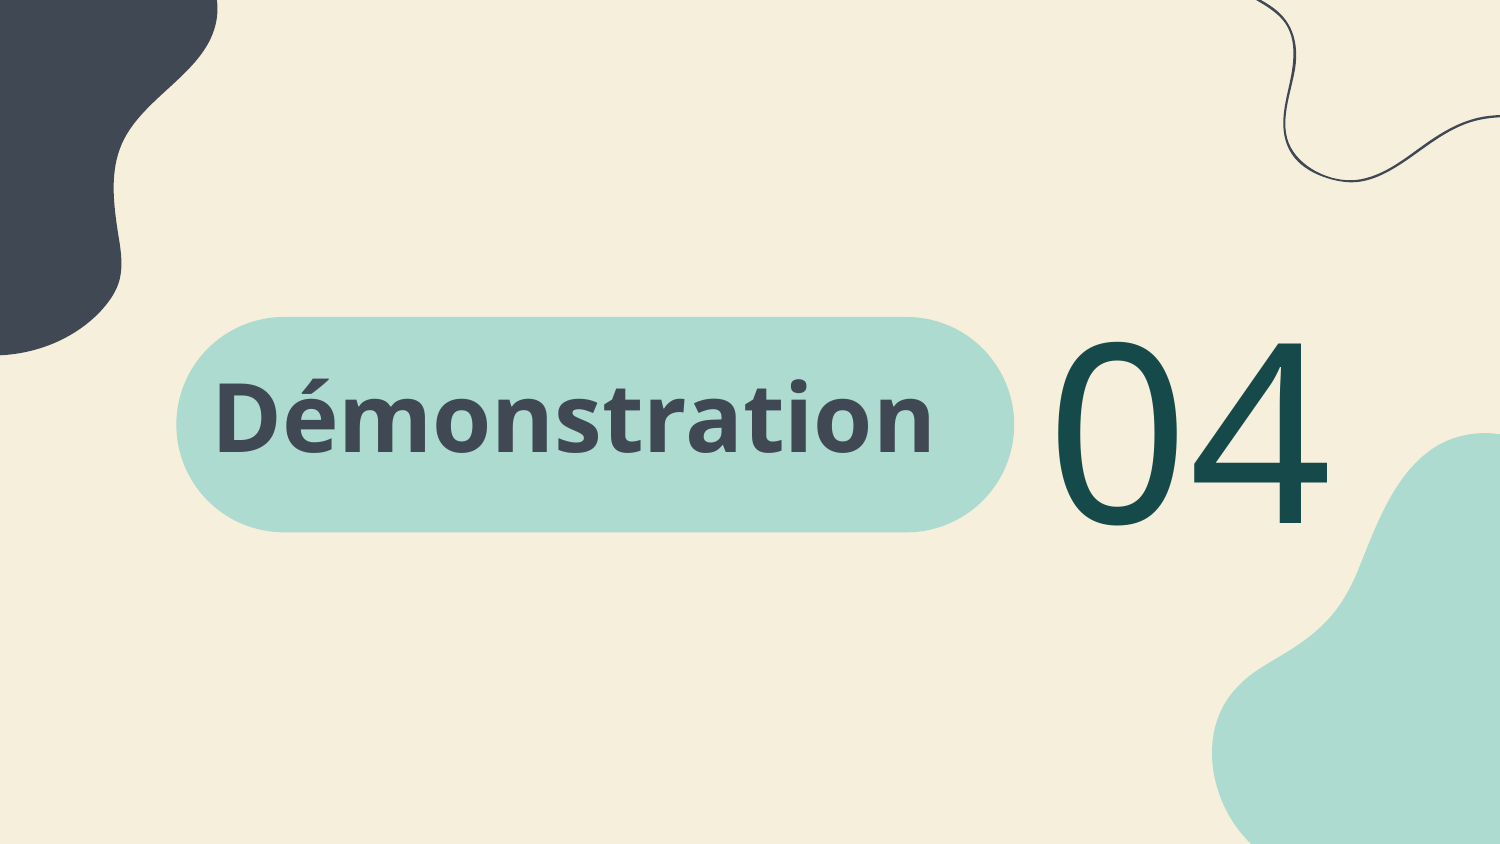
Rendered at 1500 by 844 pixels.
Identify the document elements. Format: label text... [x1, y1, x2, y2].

title Démonstration [167, 316, 984, 533]
title 04 [984, 250, 1333, 574]
